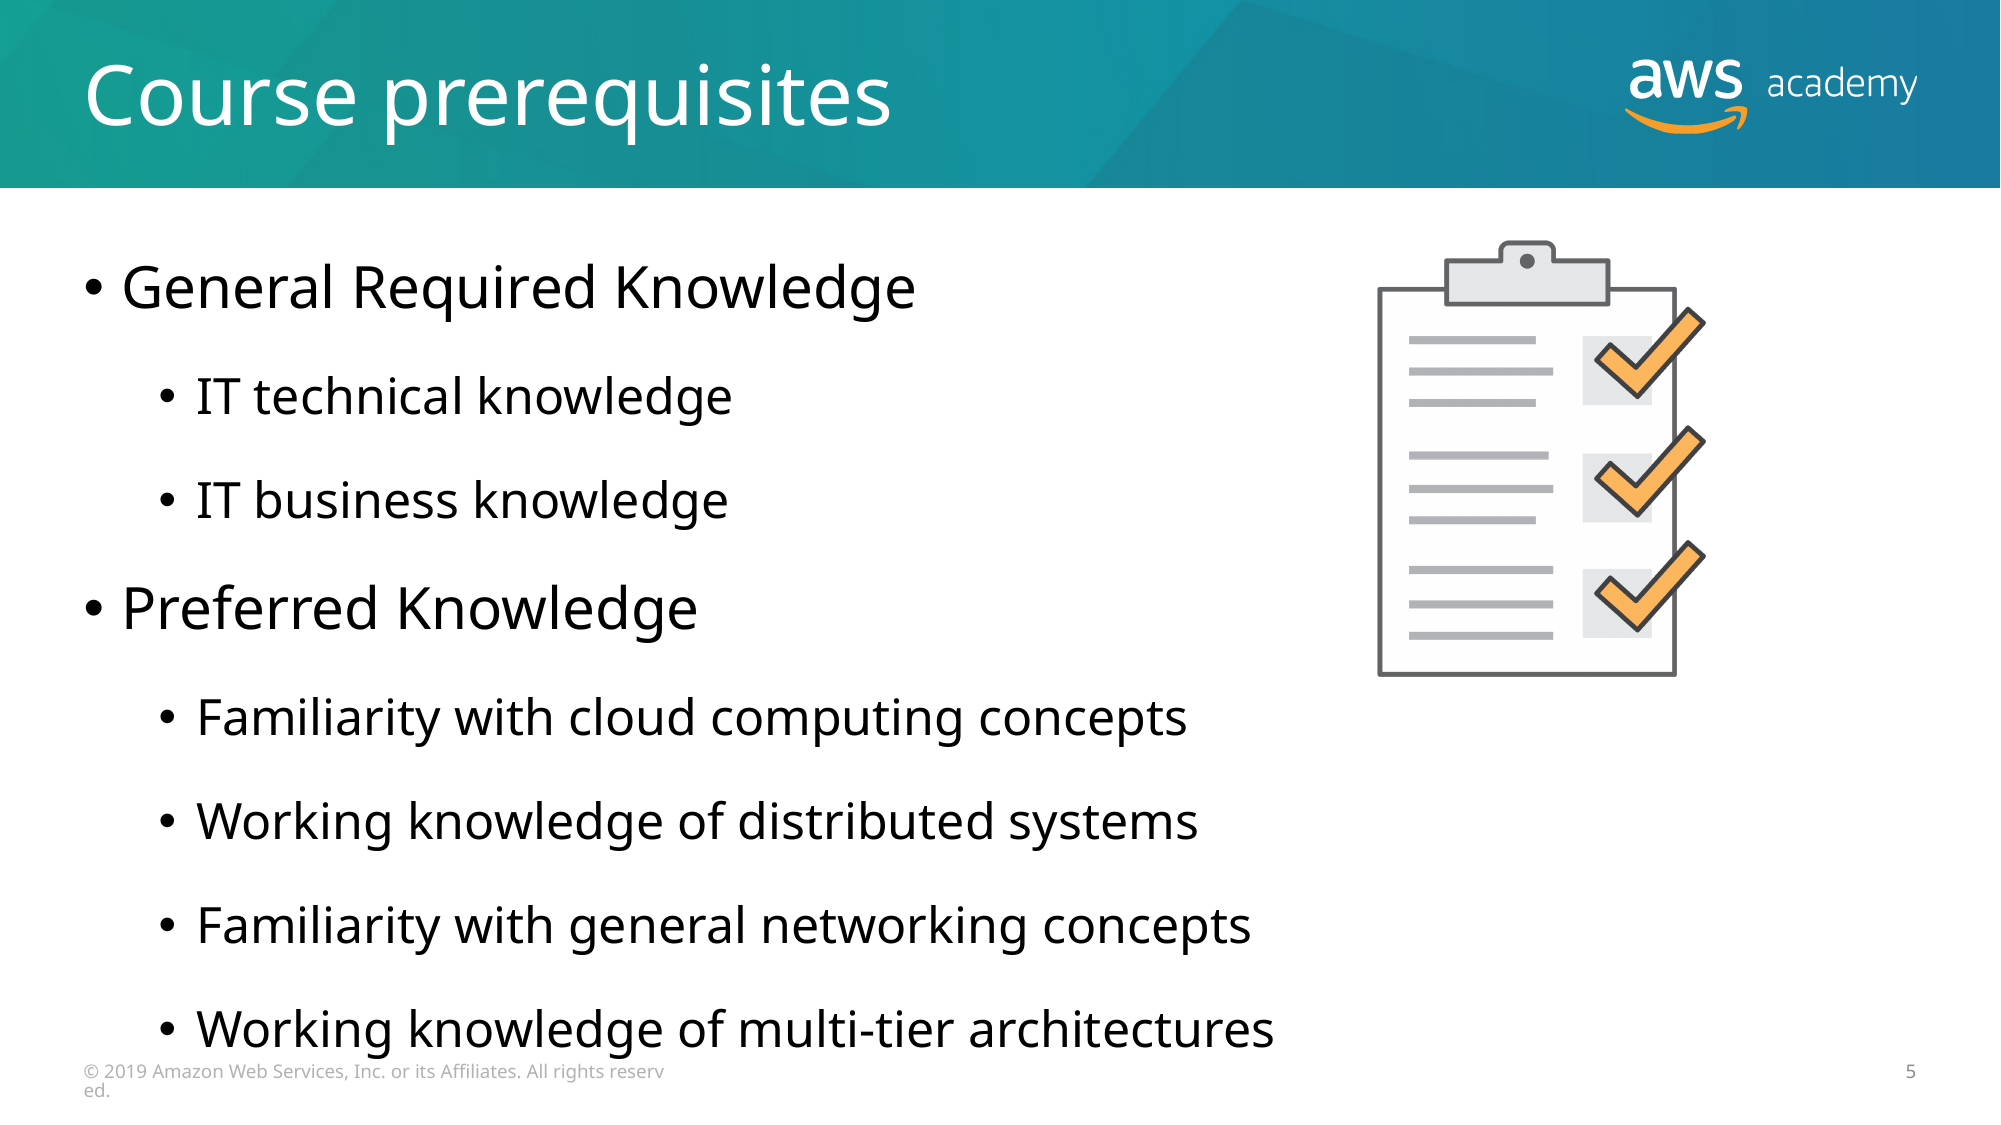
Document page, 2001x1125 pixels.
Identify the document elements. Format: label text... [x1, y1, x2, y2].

slide_number 5 [1481, 1042, 1932, 1103]
picture [1372, 236, 1710, 683]
picture [0, 0, 2000, 188]
title Course prerequisites [68, 59, 1551, 138]
list General Required Knowledge IT technical knowledge IT business knowledge Preferred Knowledge Familiarity with cloud computing concepts Working knowledge of distributed systems Familiarity with general networking concepts Working knowledge of multi-tier architectures [68, 250, 1932, 1014]
footer © 2019 Amazon Web Services, Inc. or its Affiliates. All rights reserved. [68, 1042, 682, 1103]
